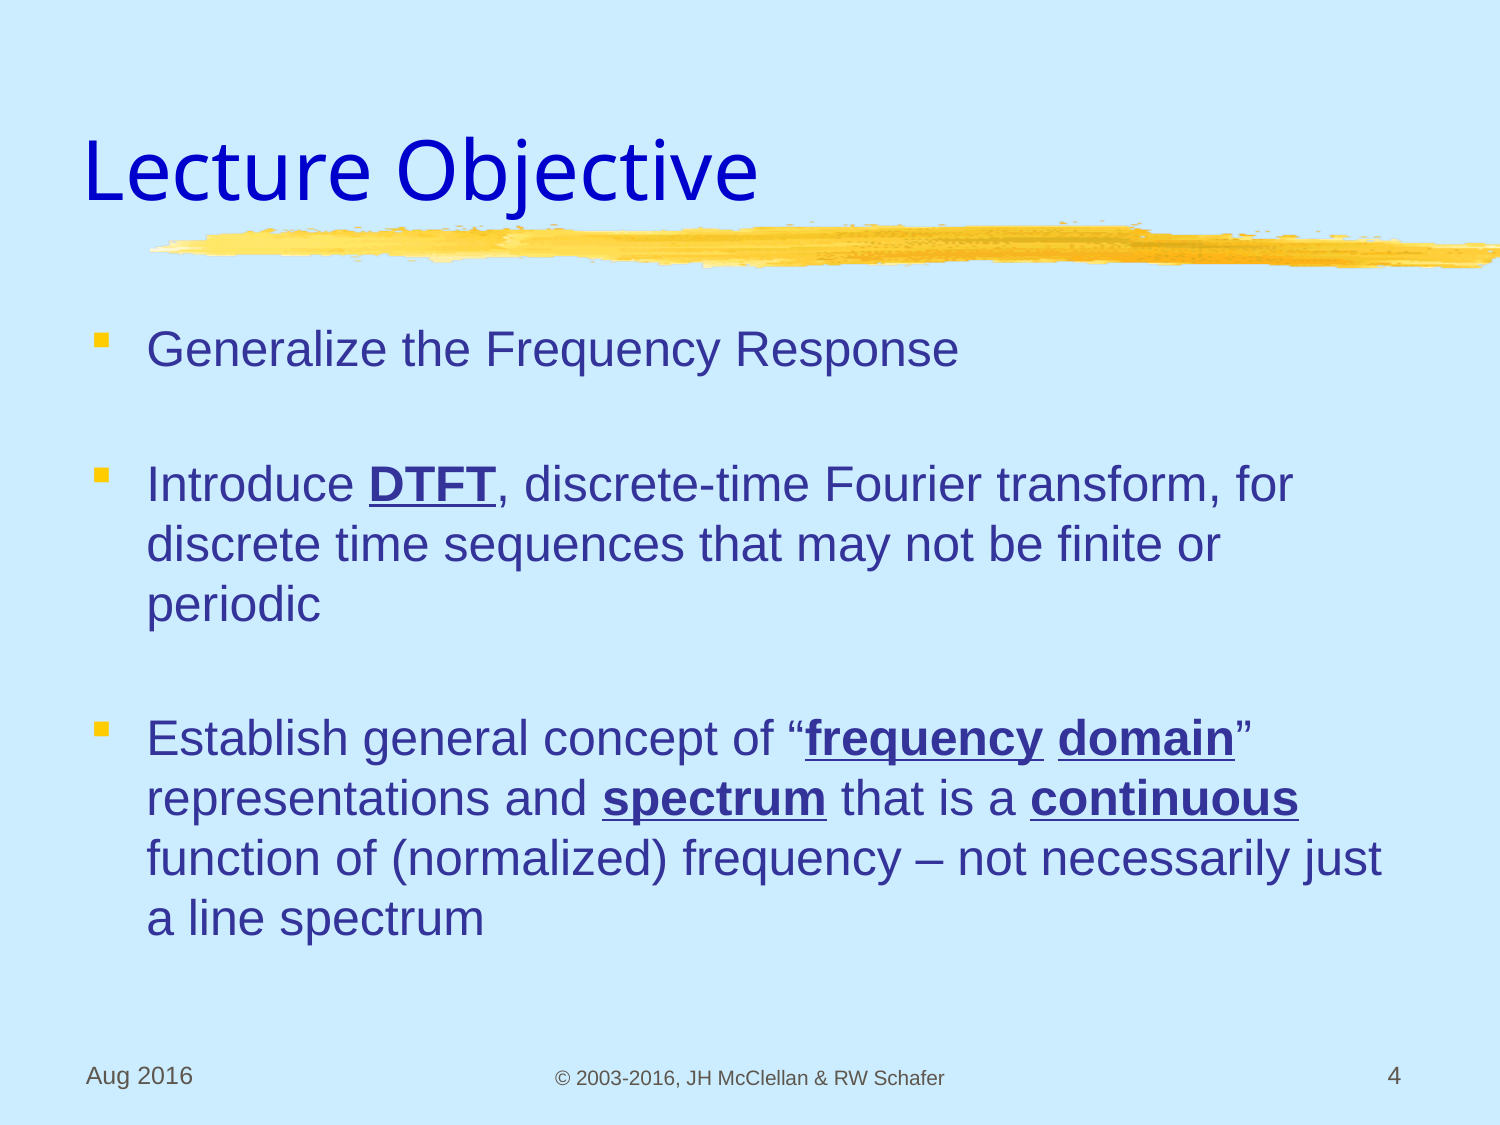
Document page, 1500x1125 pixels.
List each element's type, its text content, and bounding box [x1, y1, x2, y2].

footer © 2003-2016, JH McClellan & RW Schafer [512, 1021, 988, 1098]
list Generalize the Frequency Response Introduce DTFT, discrete-time Fourier transform, for discrete time sequences that may not be finite or periodic Establish general concept of “frequency domain” representations and spectrum that is a continuous function of (normalized) frequency – not necessarily just a line spectrum [74, 309, 1417, 994]
title Lecture Objective [66, 37, 1342, 226]
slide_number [70, 1021, 384, 1098]
slide_number 4 [1103, 1021, 1417, 1098]
picture [150, 215, 1500, 279]
